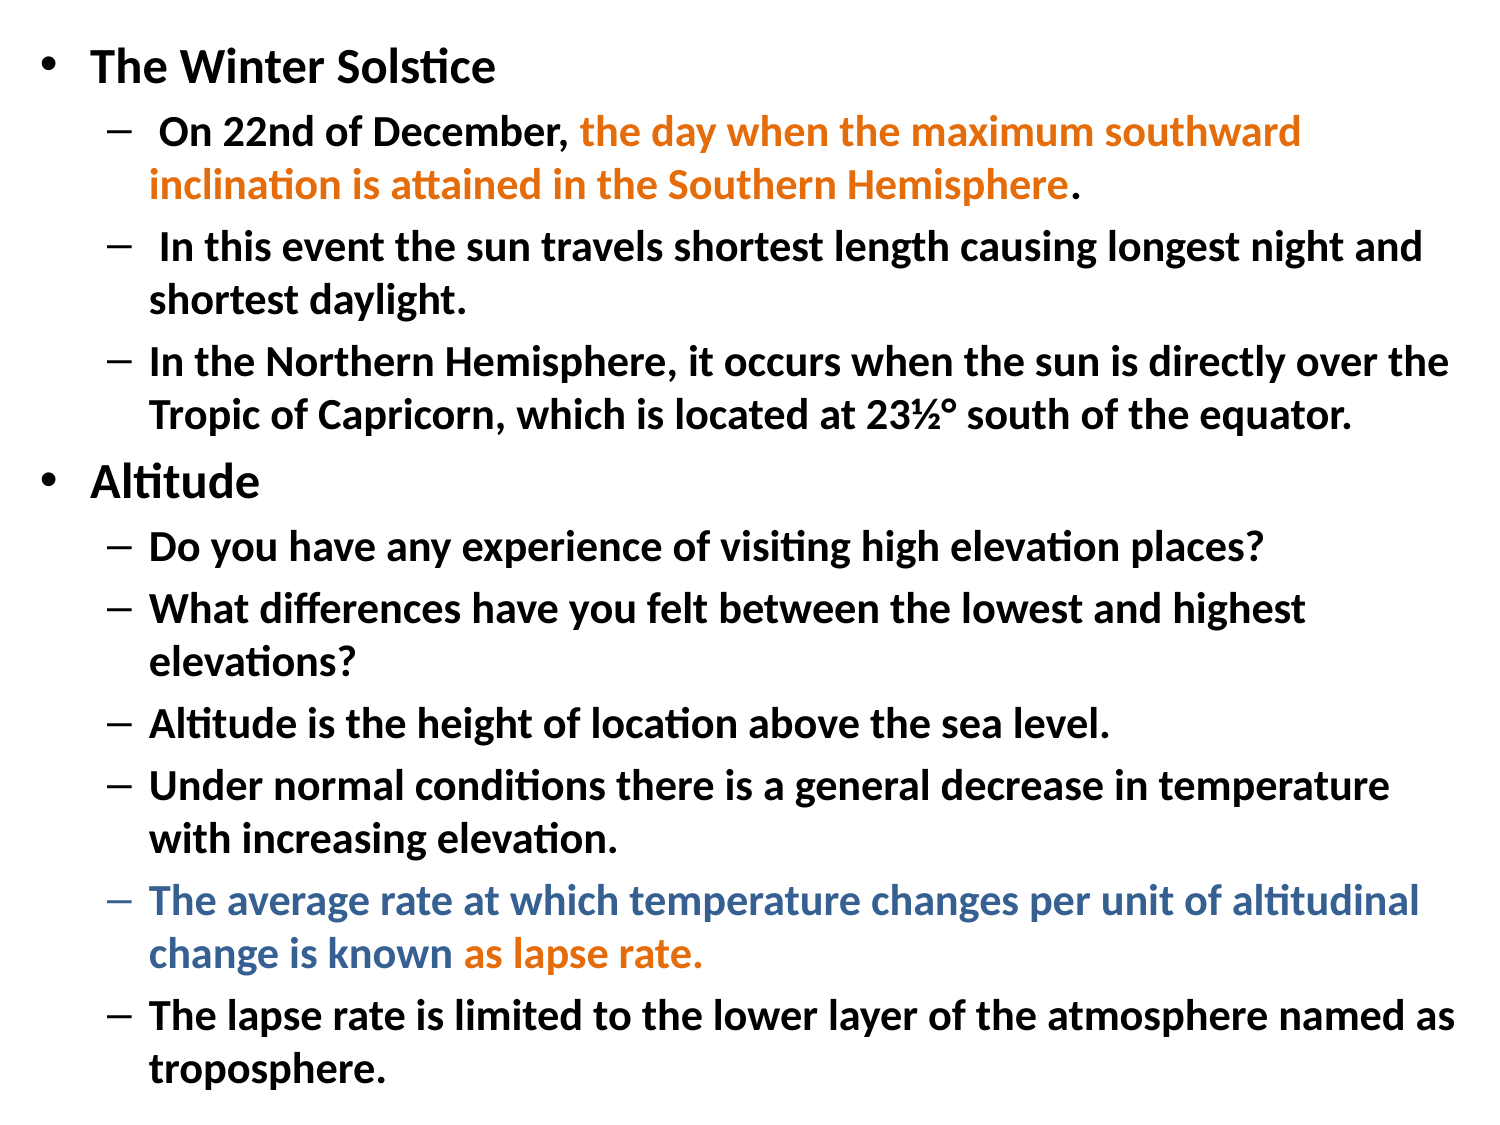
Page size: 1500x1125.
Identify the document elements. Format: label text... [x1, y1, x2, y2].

list The Winter Solstice On 22nd of December, the day when the maximum southward inclination is attained in the Southern Hemisphere. In this event the sun travels shortest length causing longest night and shortest daylight. In the Northern Hemisphere, it occurs when the sun is directly over the Tropic of Capricorn, which is located at 23½° south of the equator. Altitude Do you have any experience of visiting high elevation places? What differences have you felt between the lowest and highest elevations? Altitude is the height of location above the sea level. Under normal conditions there is a general decrease in temperature with increasing elevation. The average rate at which temperature changes per unit of altitudinal change is known as lapse rate. The lapse rate is limited to the lower layer of the atmosphere named as troposphere. [24, 24, 1475, 1113]
